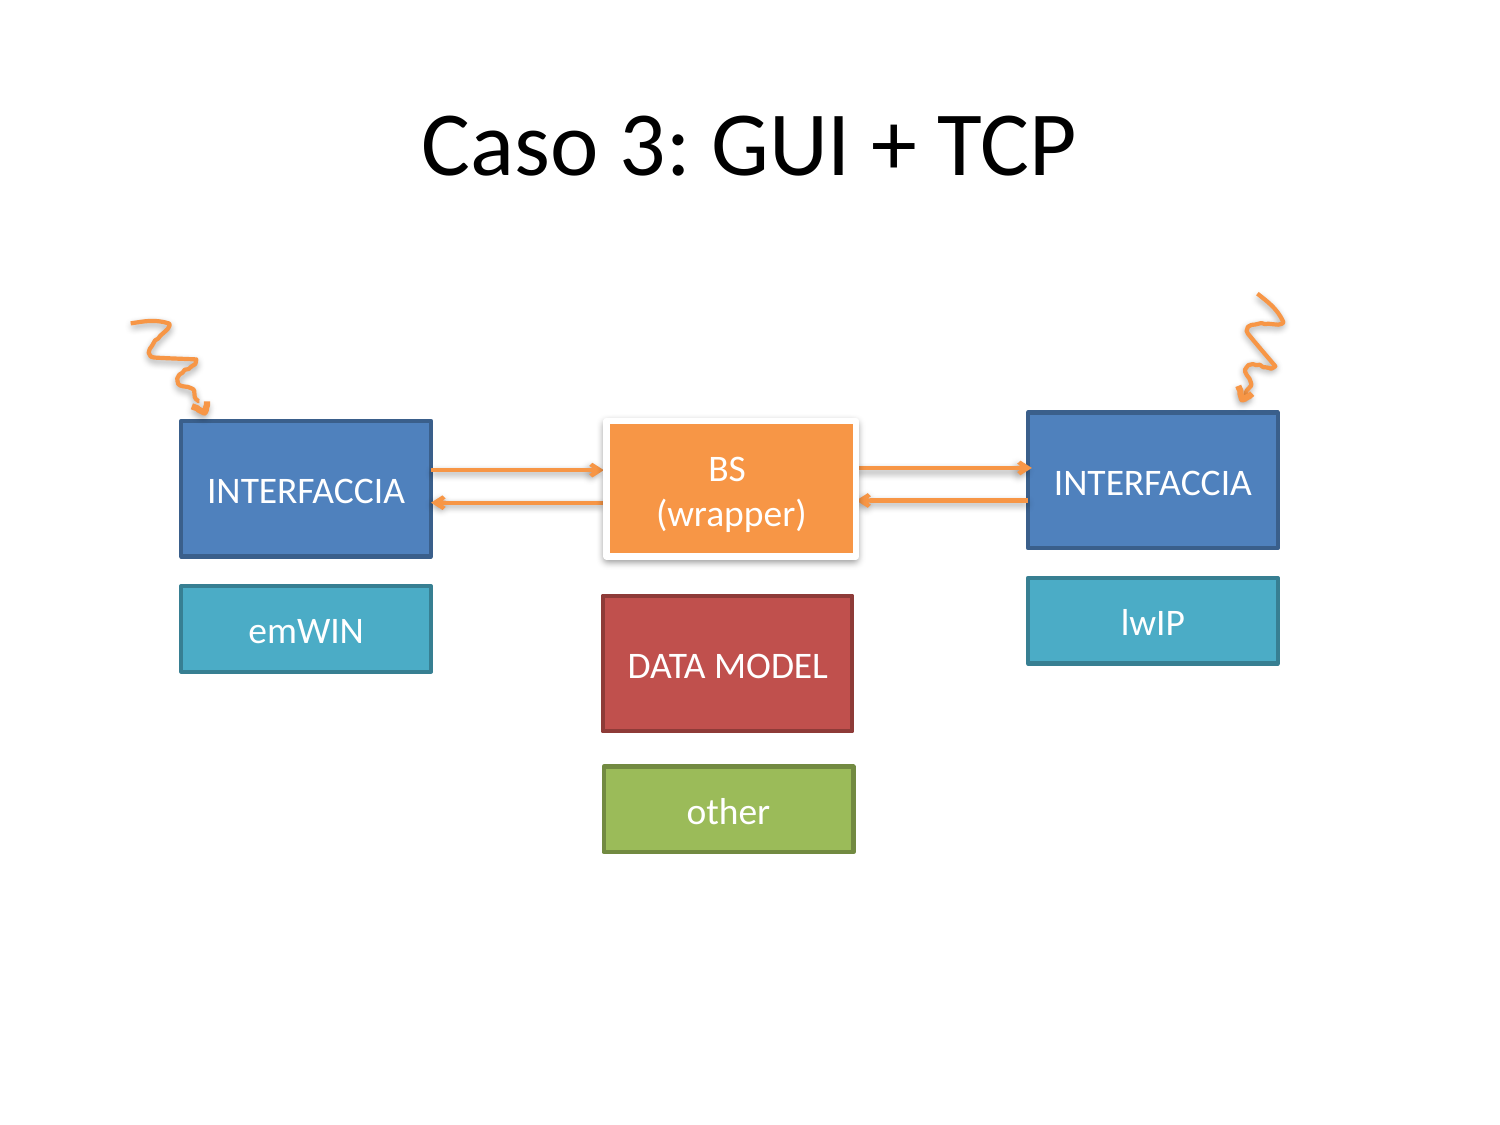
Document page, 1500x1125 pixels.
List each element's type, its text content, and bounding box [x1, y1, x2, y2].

text_box other [602, 764, 856, 854]
text_box [1242, 291, 1286, 391]
text_box emWIN [179, 584, 433, 674]
title Caso 3: GUI + TCP [75, 45, 1425, 233]
text_box BS (wrapper) [603, 418, 859, 560]
text_box INTERFACCIA [1026, 410, 1280, 550]
text_box [190, 401, 211, 416]
text_box DATA MODEL [601, 594, 854, 733]
text_box INTERFACCIA [179, 419, 433, 559]
text_box [1235, 384, 1255, 403]
text_box lwIP [1026, 576, 1280, 666]
text_box [130, 318, 200, 402]
